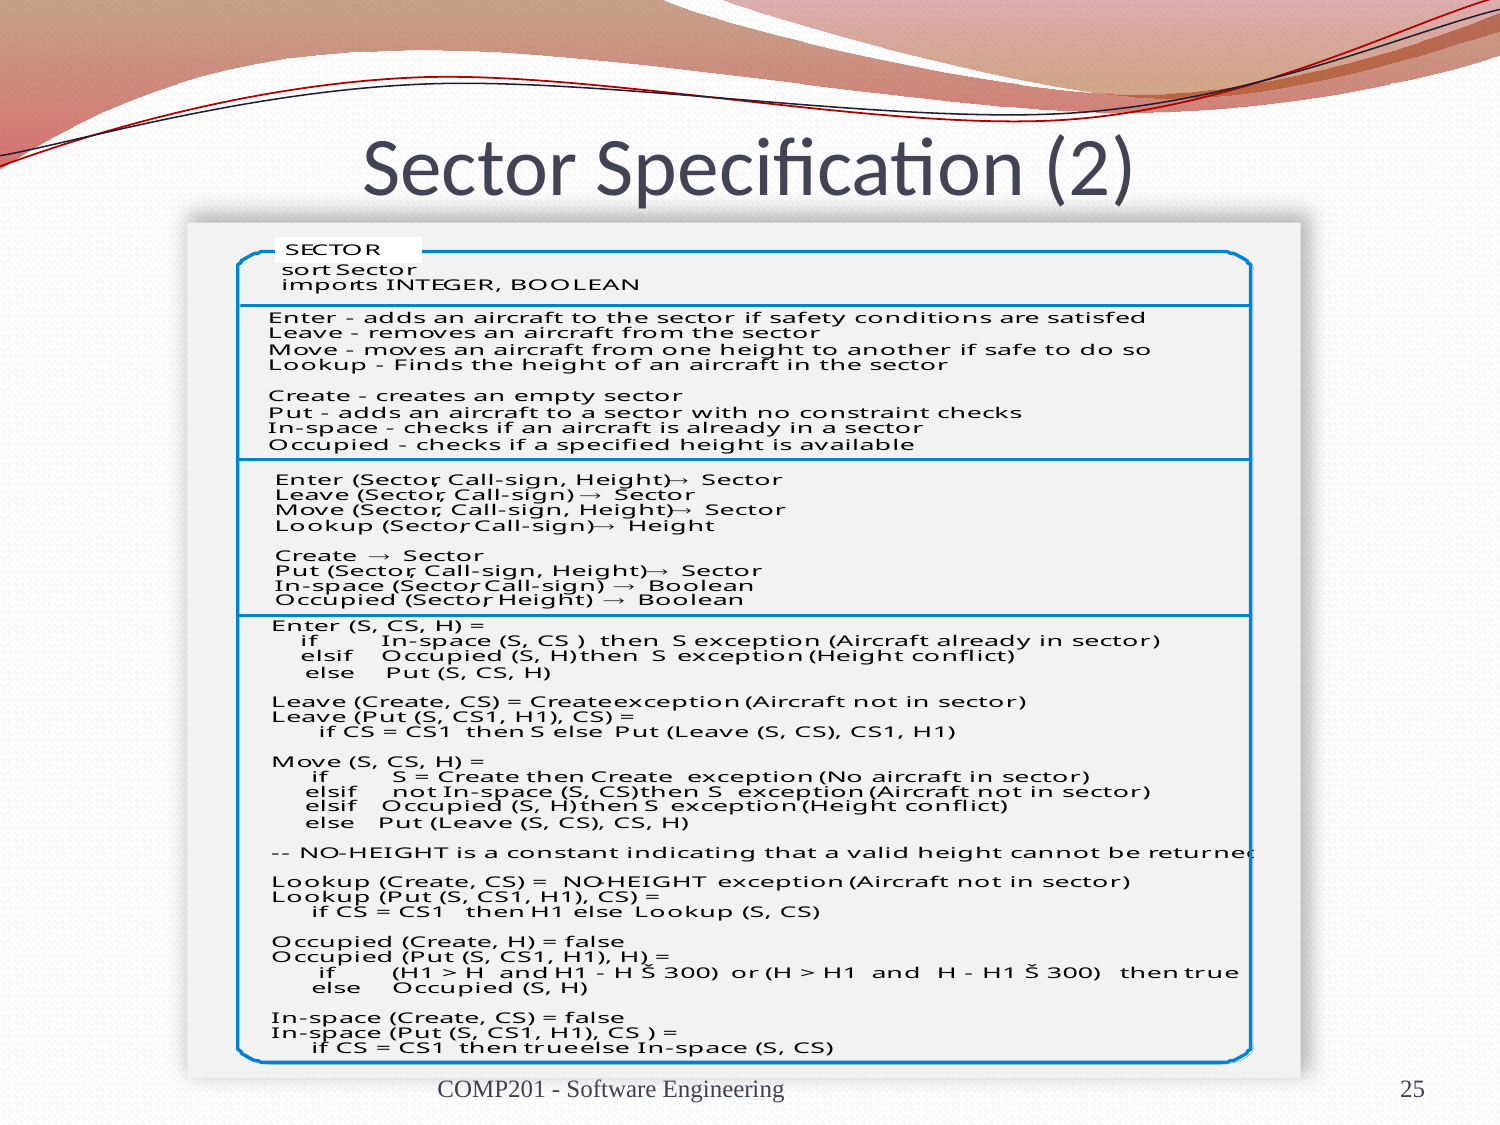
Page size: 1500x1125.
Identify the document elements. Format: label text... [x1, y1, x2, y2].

slide_number 25 [1299, 1042, 1425, 1103]
title Sector Specification (2) [75, 93, 1425, 213]
text_box [187, 222, 1301, 1078]
picture [234, 236, 1255, 1072]
footer COMP201 - Software Engineering [437, 1084, 988, 1103]
